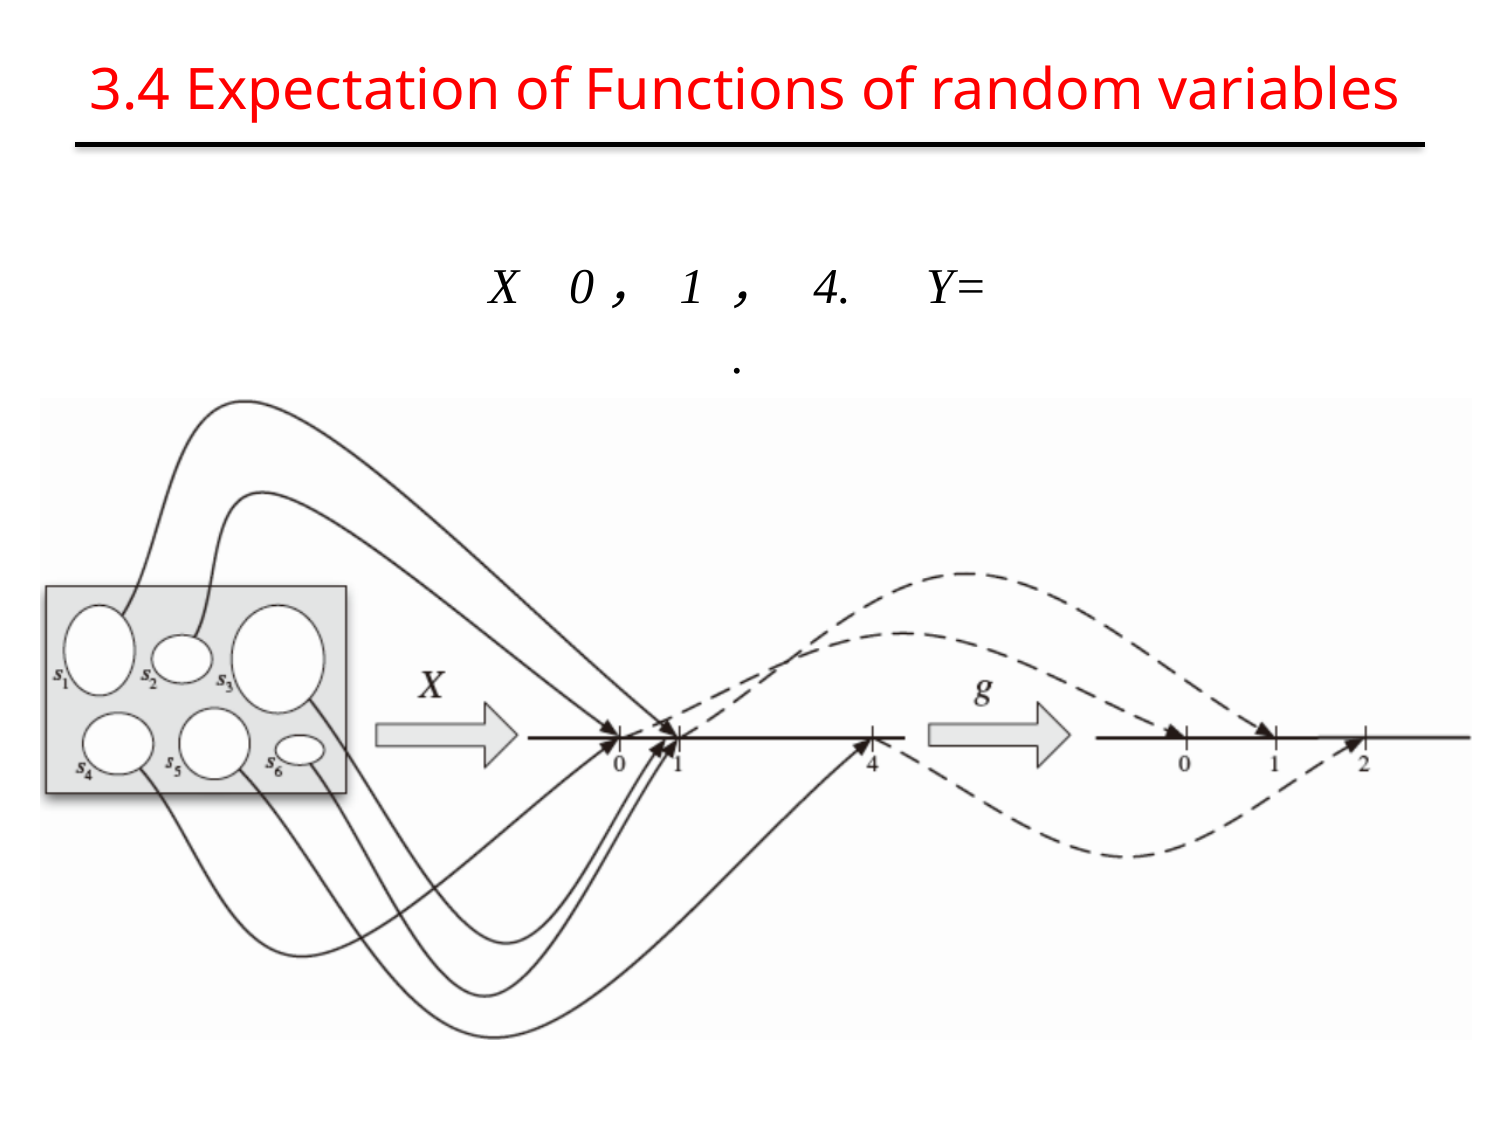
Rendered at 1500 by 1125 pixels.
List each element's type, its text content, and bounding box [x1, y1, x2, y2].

title 3.4 Expectation of Functions of random variables [75, 45, 1425, 145]
picture [40, 397, 1472, 1041]
